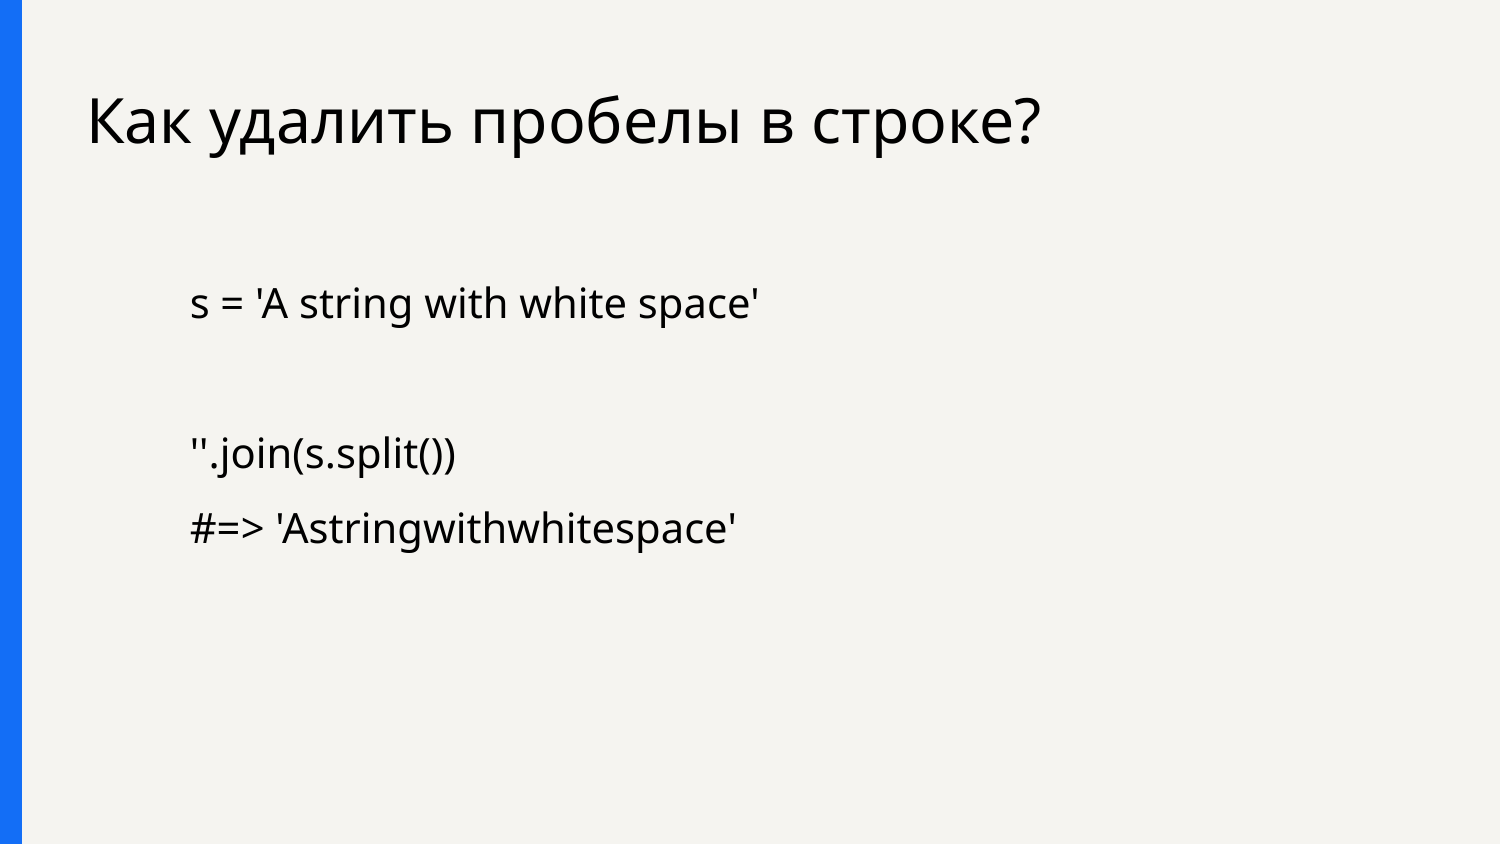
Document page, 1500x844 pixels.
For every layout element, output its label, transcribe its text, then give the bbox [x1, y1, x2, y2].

title Как удалить пробелы в строке? [71, 66, 1278, 220]
subtitle s = 'A string with white space' ''.join(s.split()) #=> 'Astringwithwhitespace' [156, 237, 1443, 773]
text_box [0, 0, 22, 844]
